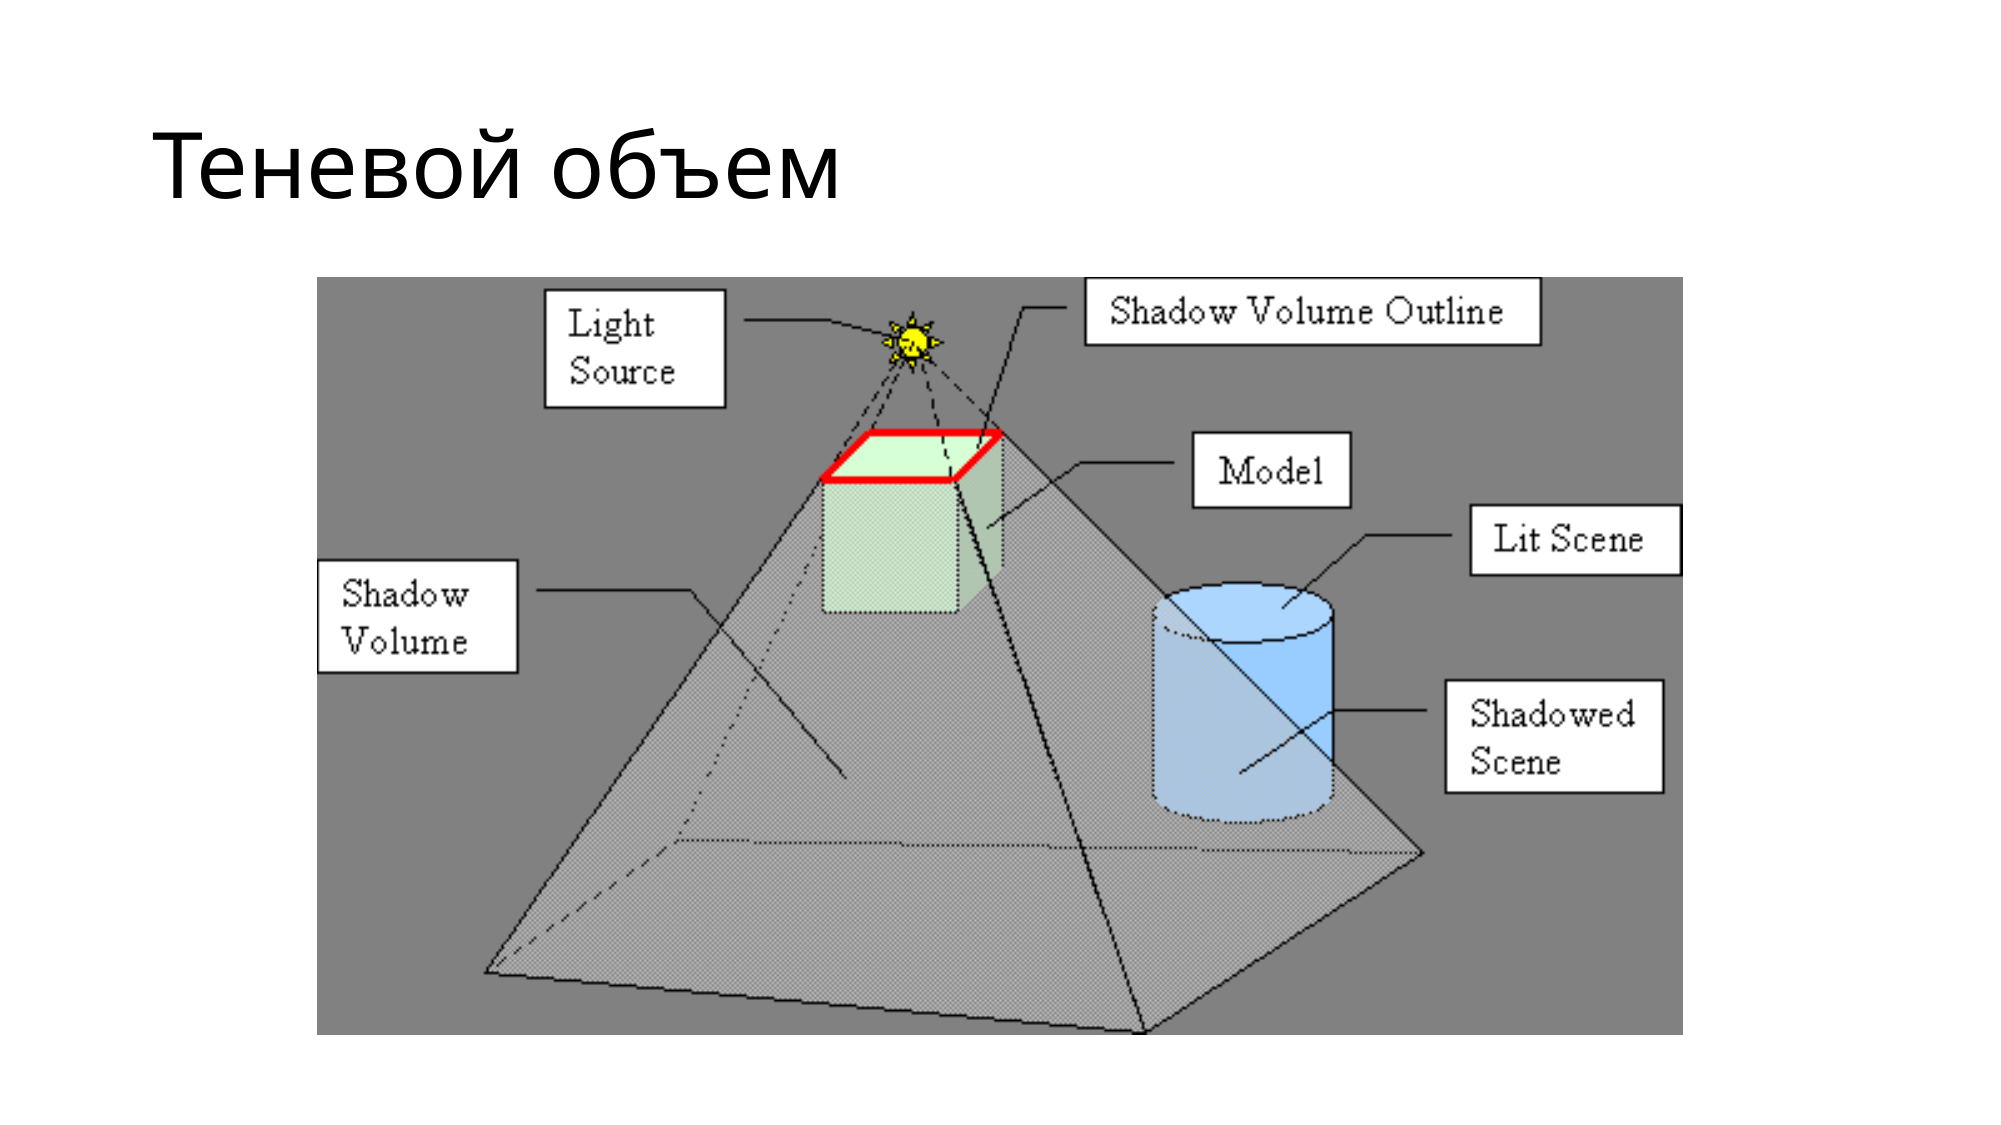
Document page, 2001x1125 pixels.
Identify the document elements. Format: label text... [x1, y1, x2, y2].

title Теневой объем [137, 59, 1863, 278]
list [317, 277, 1683, 1036]
